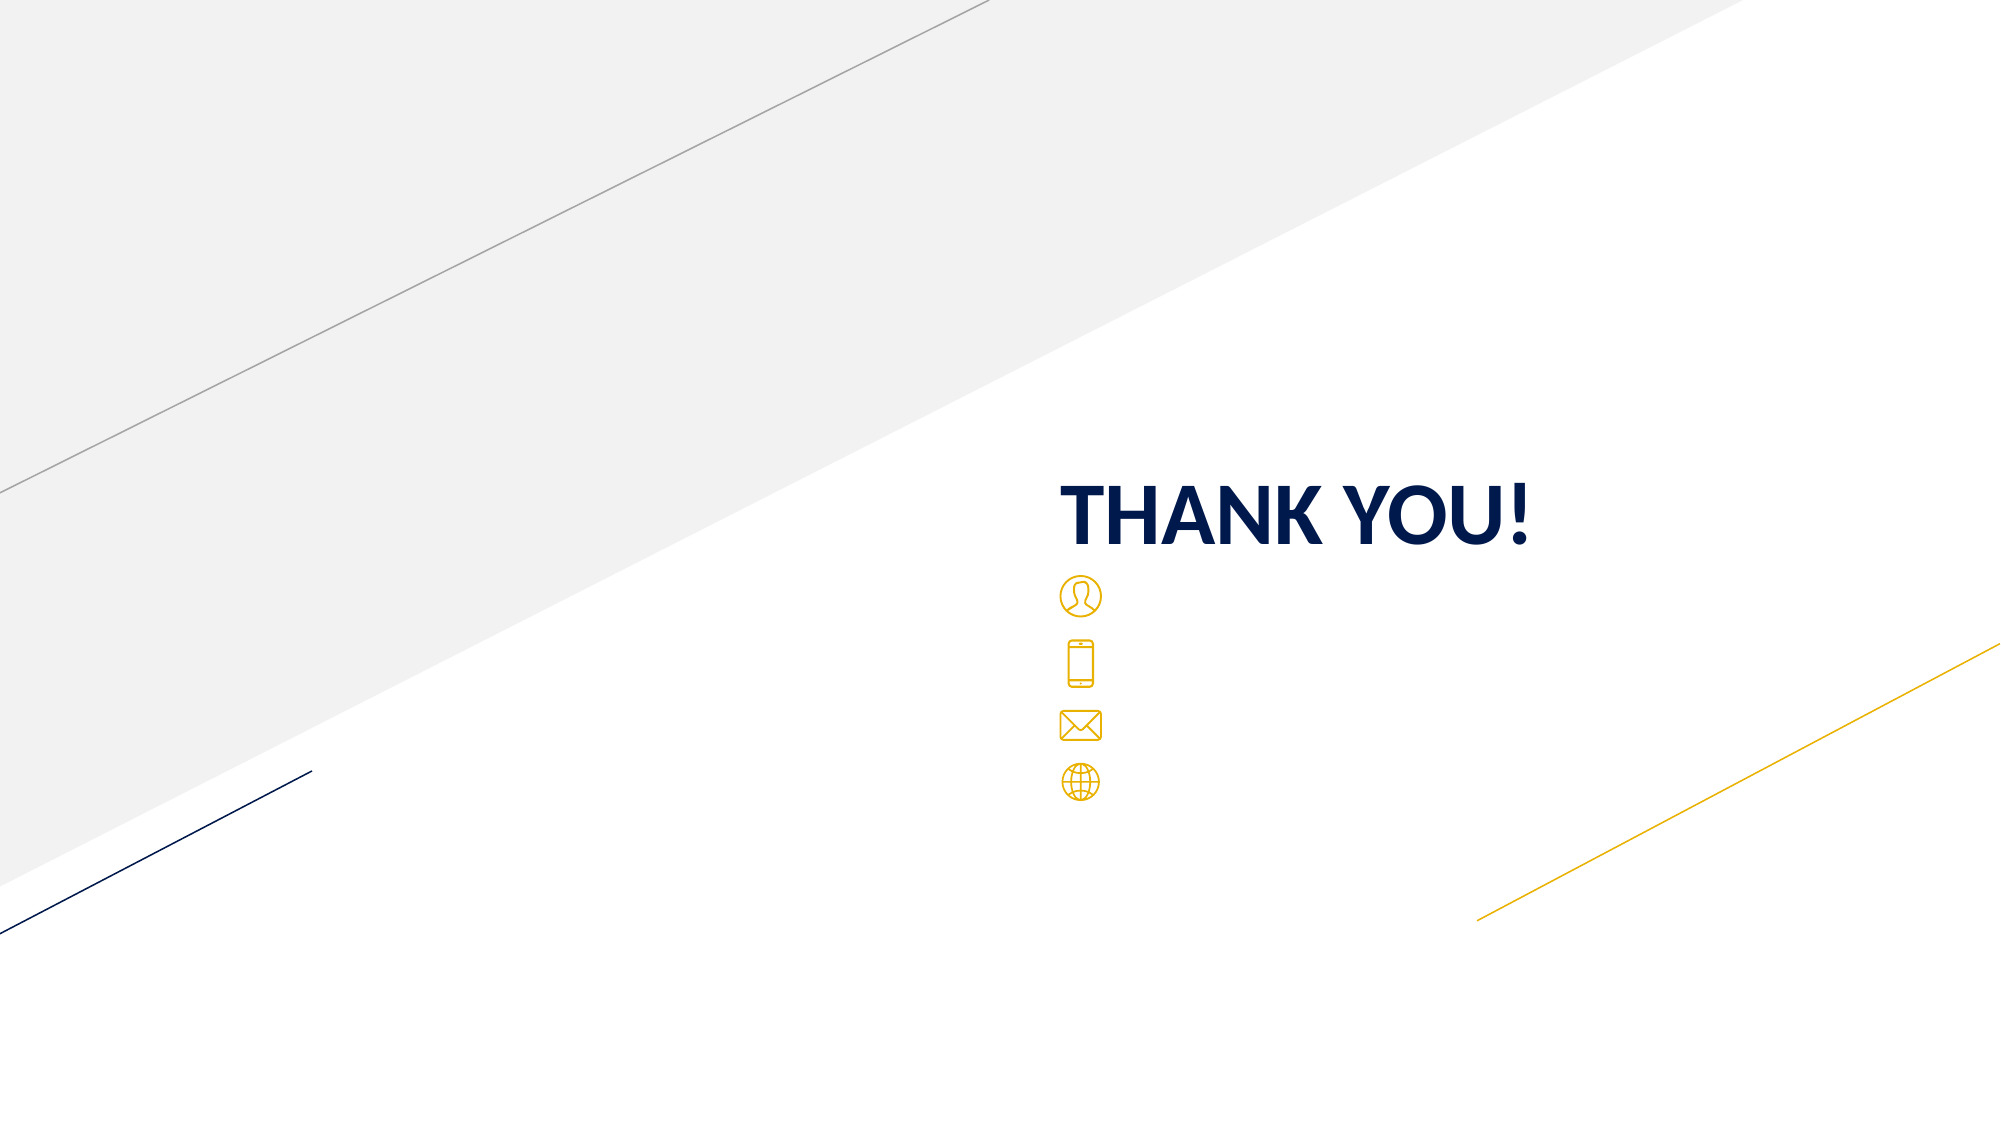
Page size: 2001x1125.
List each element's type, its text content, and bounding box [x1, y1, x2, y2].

title THANK YOU! [1045, 298, 1843, 564]
